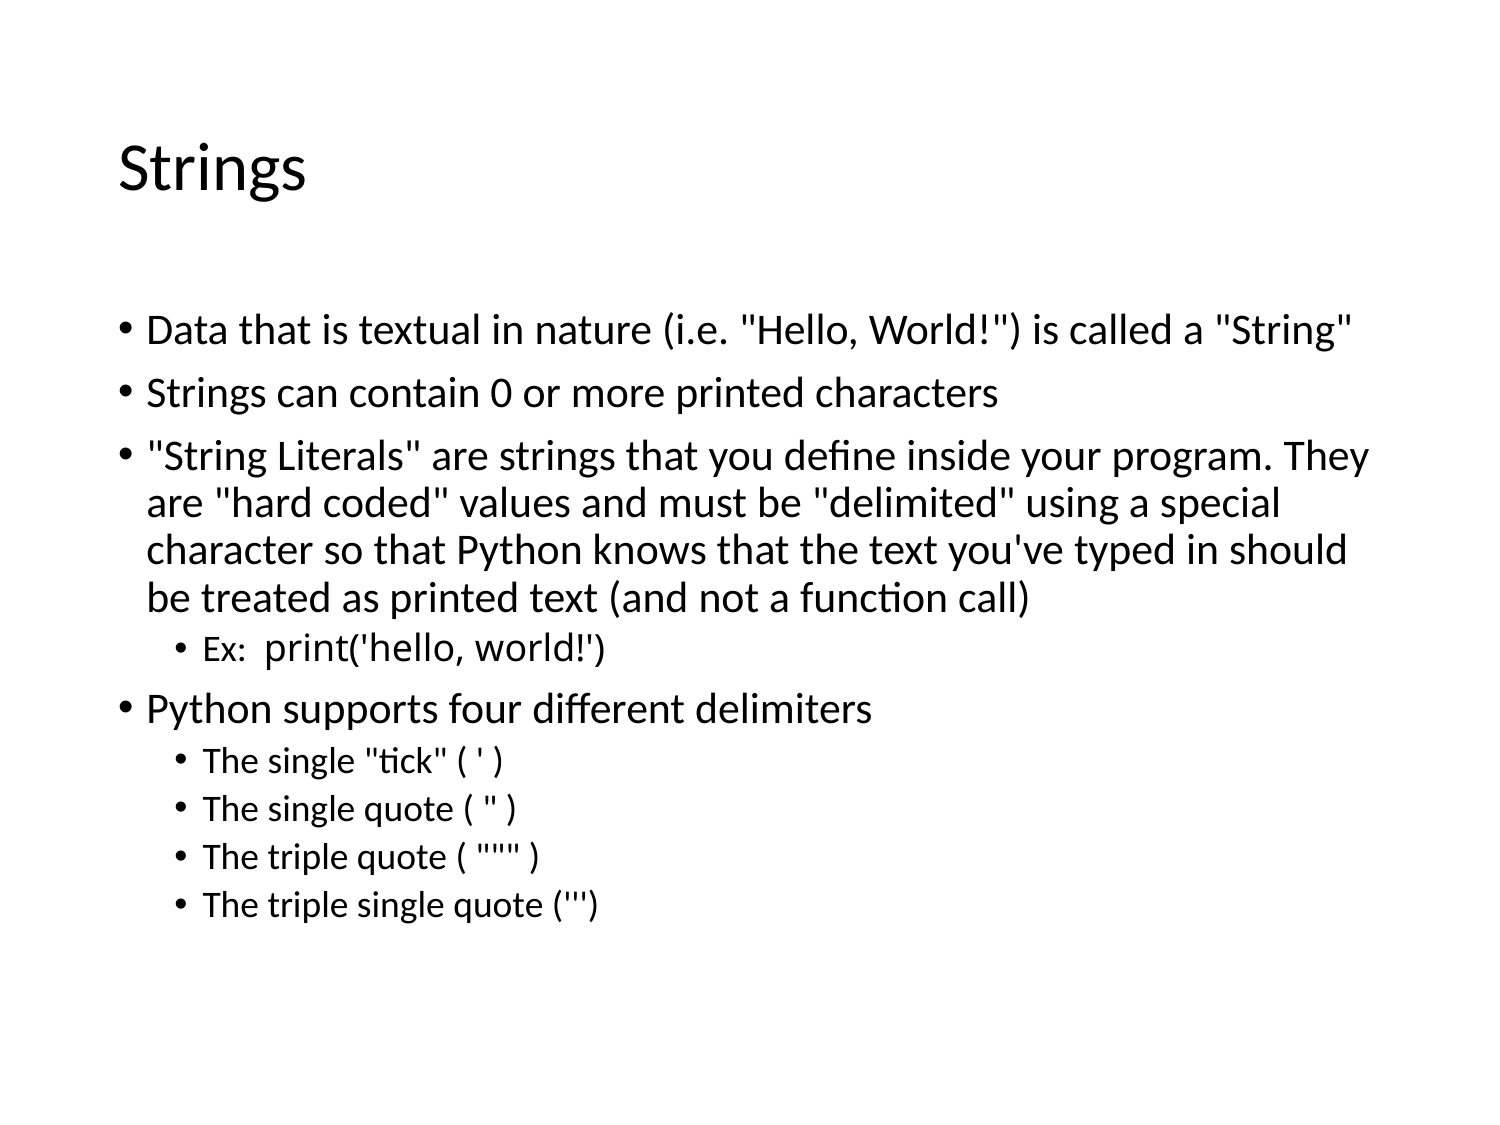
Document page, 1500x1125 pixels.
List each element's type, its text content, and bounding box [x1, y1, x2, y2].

title Strings [103, 59, 1397, 278]
list Data that is textual in nature (i.e. "Hello, World!") is called a "String" Strings can contain 0 or more printed characters "String Literals" are strings that you define inside your program. They are "hard coded" values and must be "delimited" using a special character so that Python knows that the text you've typed in should be treated as printed text (and not a function call) Ex: print('hello, world!') Python supports four different delimiters The single "tick" ( ' ) The single quote ( " ) The triple quote ( """ ) The triple single quote (''') [103, 299, 1397, 1014]
